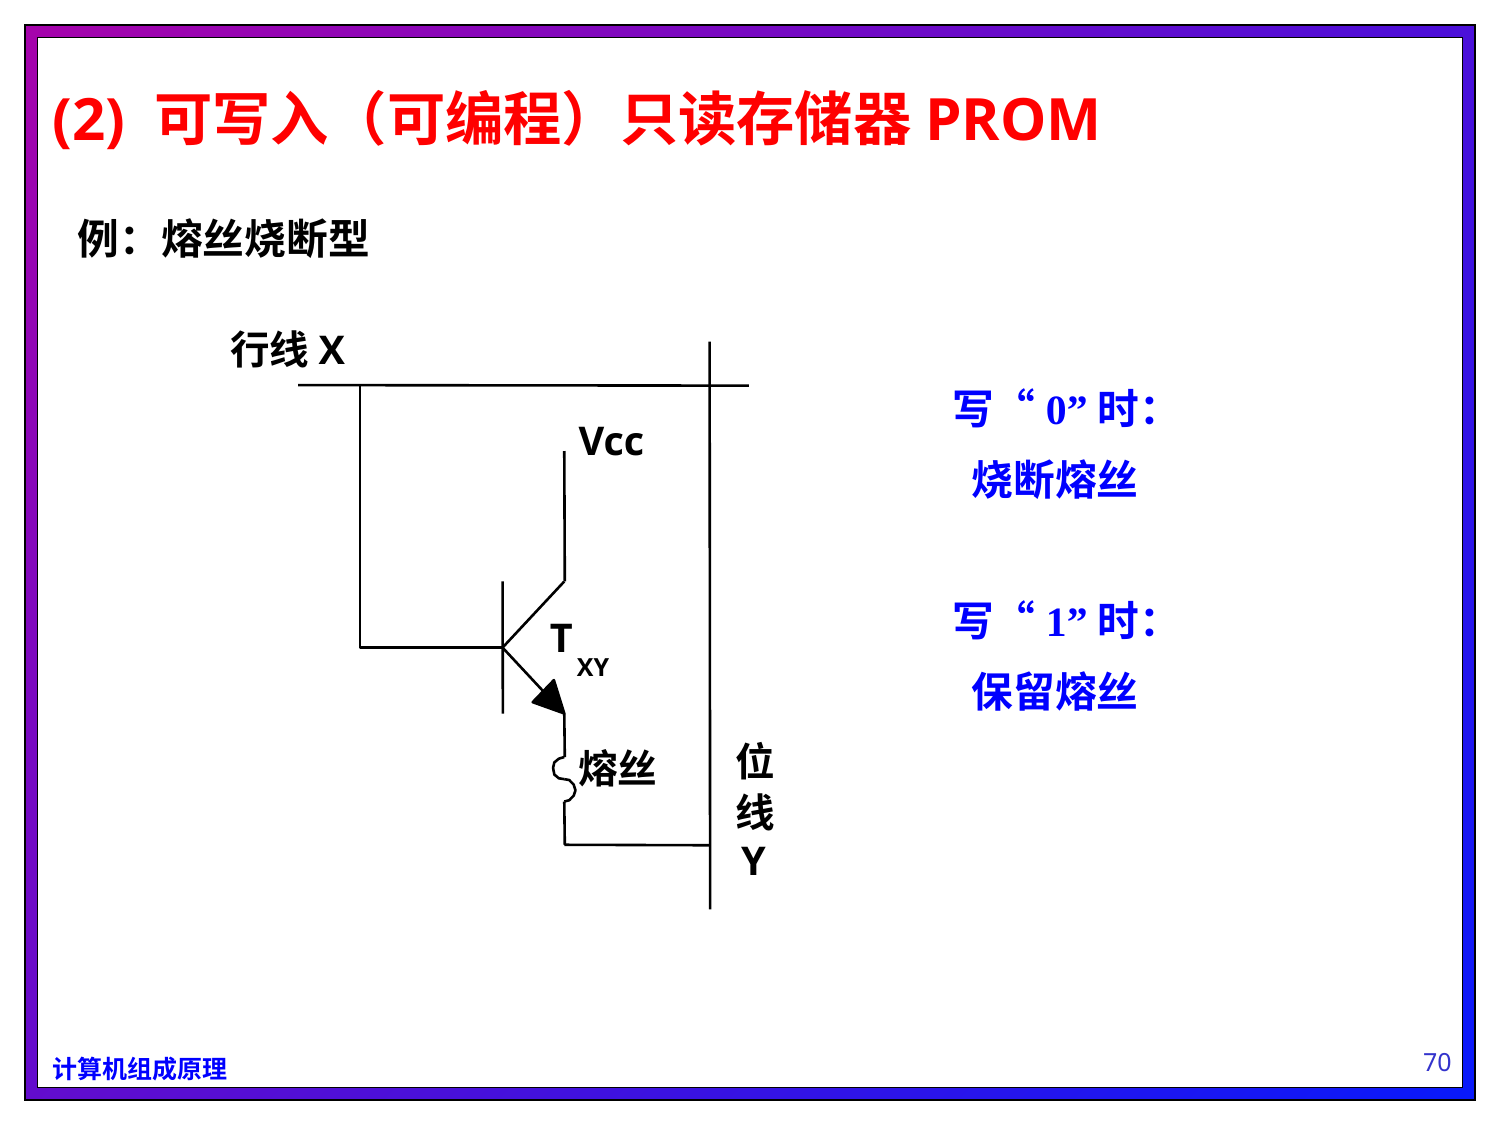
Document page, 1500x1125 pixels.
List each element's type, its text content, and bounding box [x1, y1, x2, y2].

text_box (2) 可写入（可编程）只读存储器PROM [37, 75, 1250, 160]
text_box 写“0”时： 烧断熔丝 写“1”时： 保留熔丝 [937, 375, 1363, 795]
text_box 例：熔丝烧断型 [62, 205, 409, 271]
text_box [237, 324, 776, 910]
